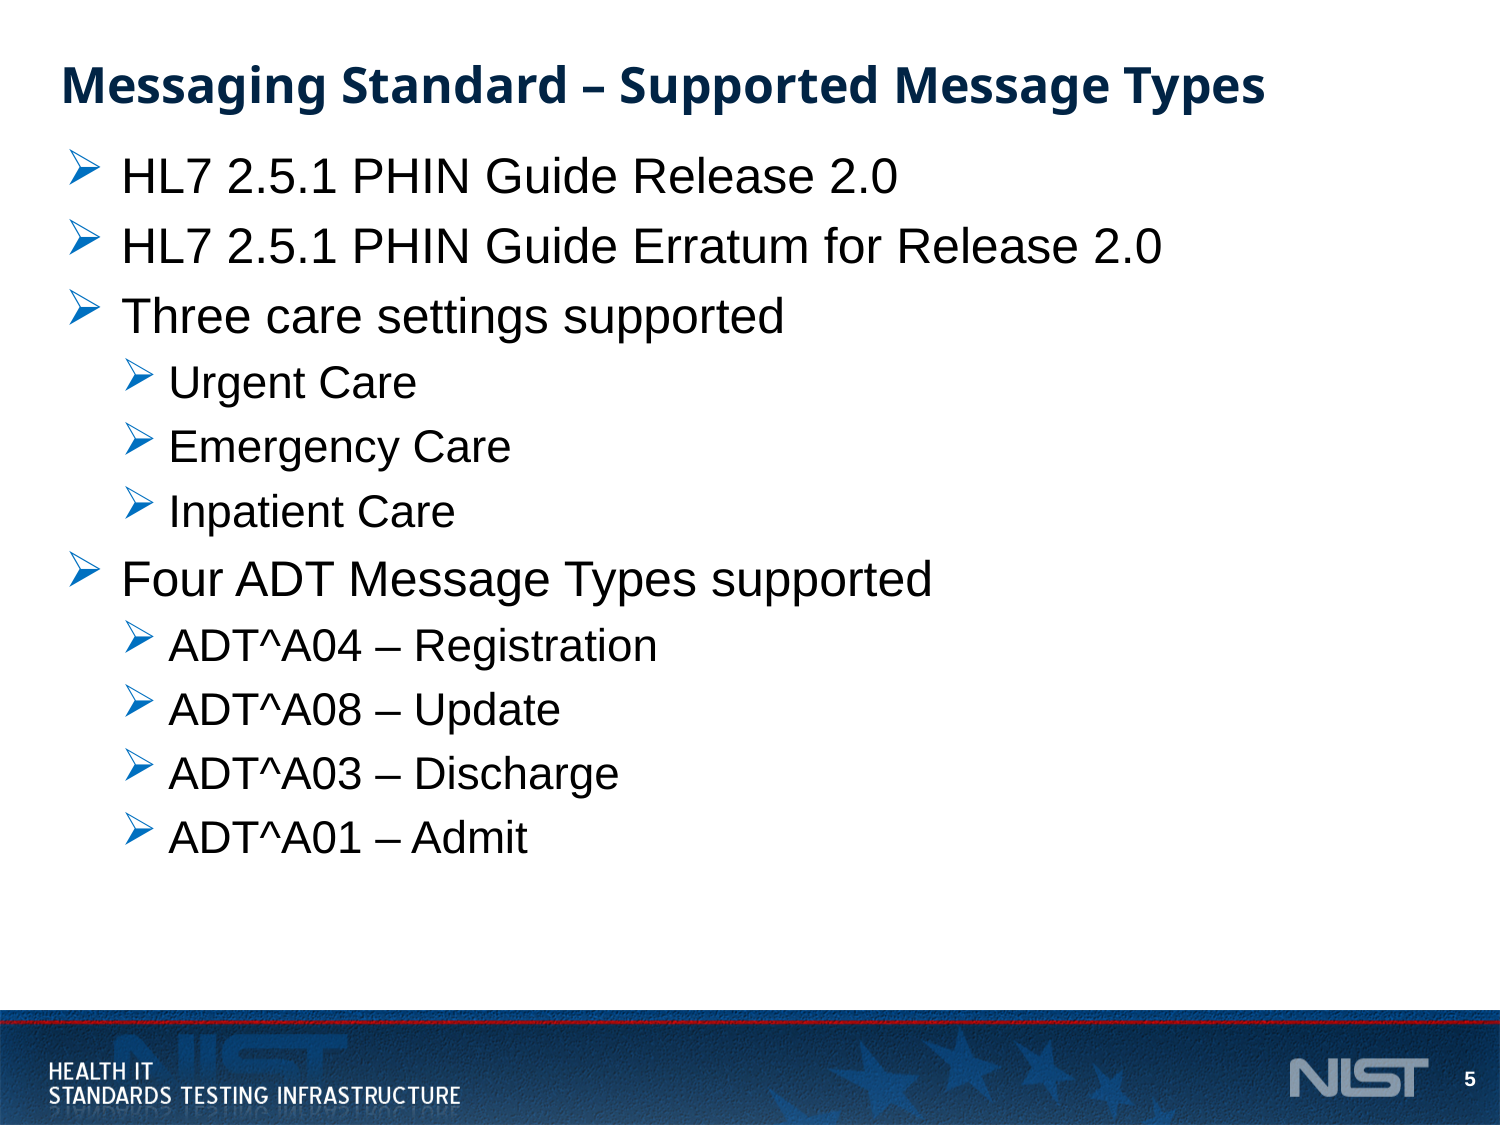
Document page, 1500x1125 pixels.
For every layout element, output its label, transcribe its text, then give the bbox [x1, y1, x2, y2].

title Messaging Standard – Supported Message Types [45, 45, 1396, 122]
picture [0, 1010, 1500, 1125]
list HL7 2.5.1 PHIN Guide Release 2.0 HL7 2.5.1 PHIN Guide Erratum for Release 2.0 Three care settings supported Urgent Care Emergency Care Inpatient Care Four ADT Message Types supported ADT^A04 – Registration ADT^A08 – Update ADT^A03 – Discharge ADT^A01 – Admit [49, 136, 1463, 1001]
